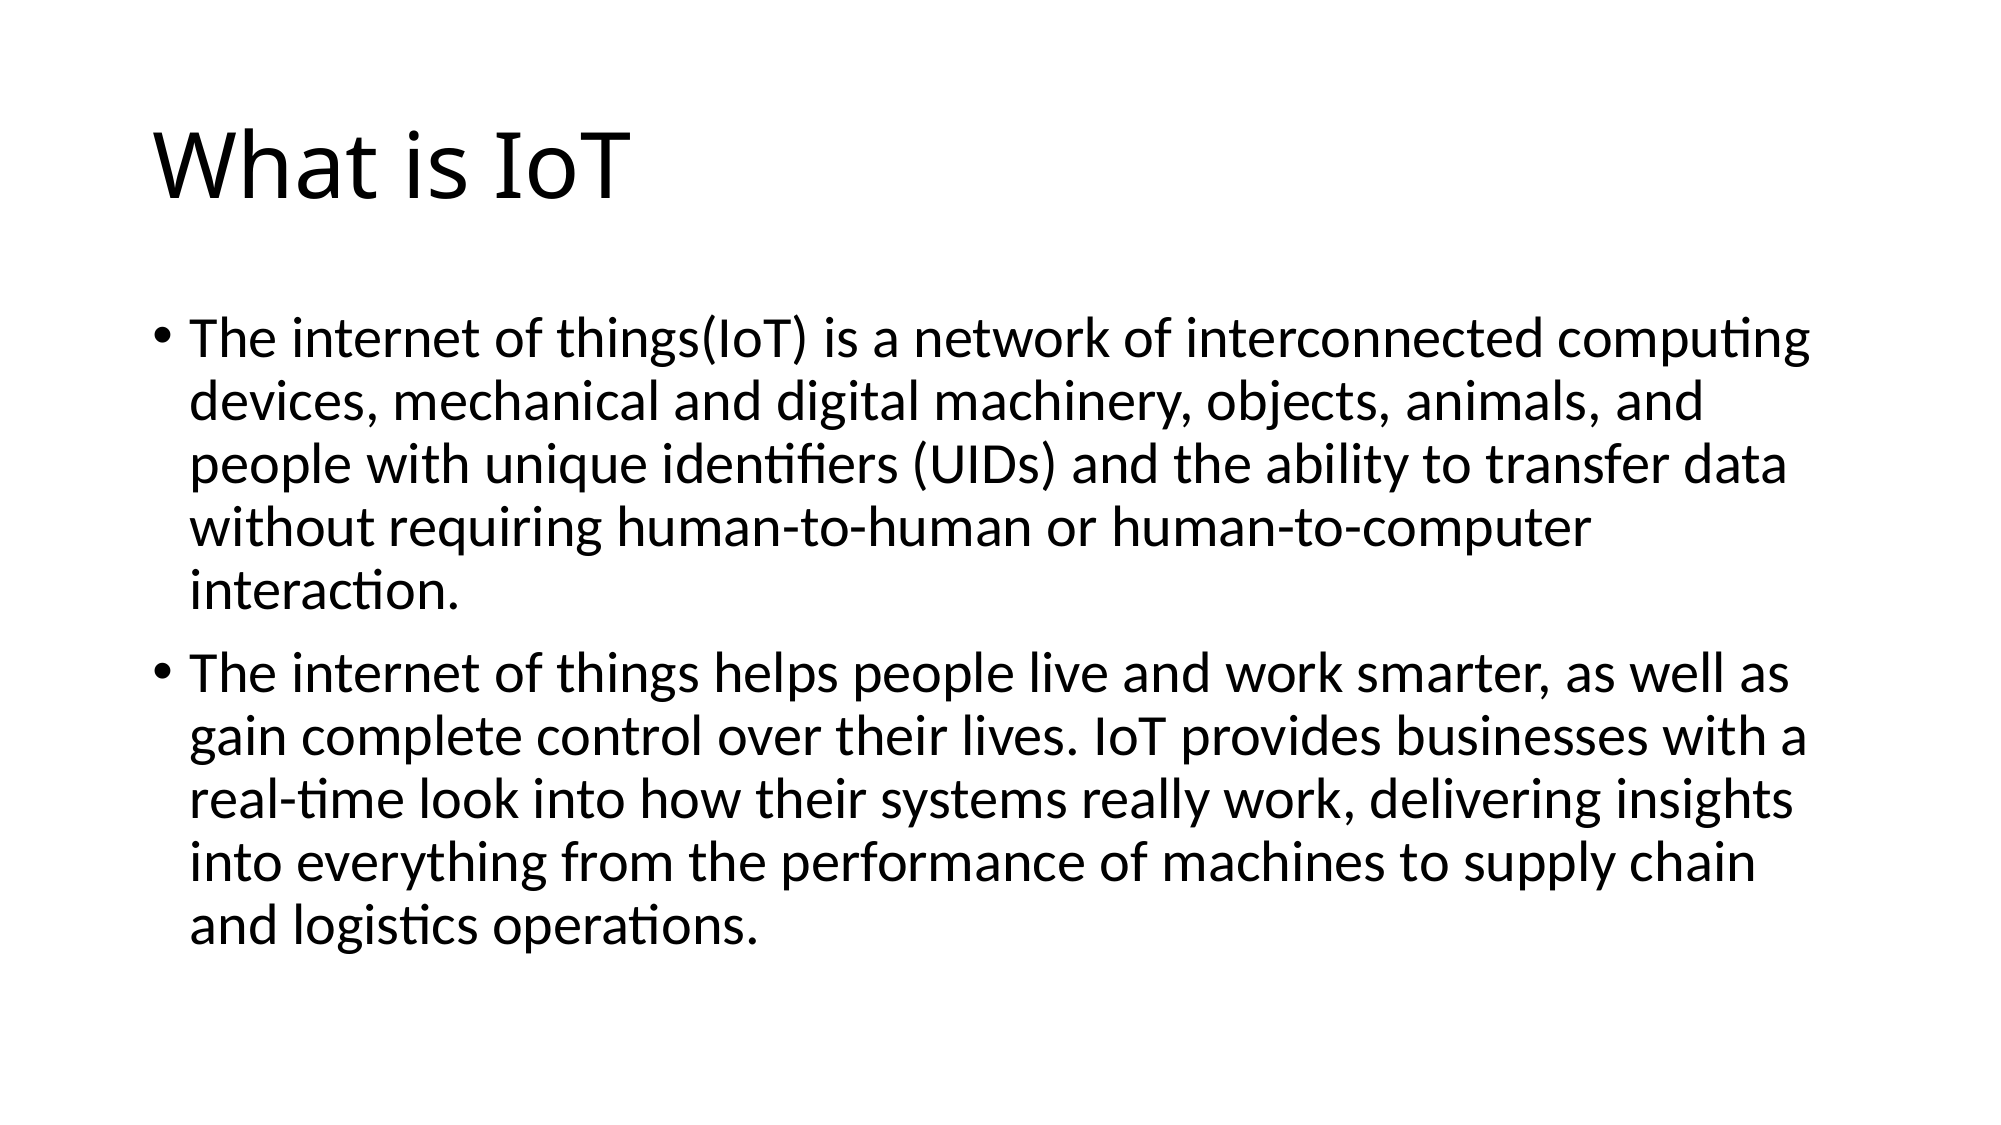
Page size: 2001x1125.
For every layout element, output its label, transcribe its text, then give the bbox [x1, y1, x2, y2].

title What is IoT [137, 59, 1863, 278]
list The internet of things(IoT) is a network of interconnected computing devices, mechanical and digital machinery, objects, animals, and people with unique identifiers (UIDs) and the ability to transfer data without requiring human-to-human or human-to-computer interaction. The internet of things helps people live and work smarter, as well as gain complete control over their lives. IoT provides businesses with a real-time look into how their systems really work, delivering insights into everything from the performance of machines to supply chain and logistics operations. [137, 299, 1863, 1014]
